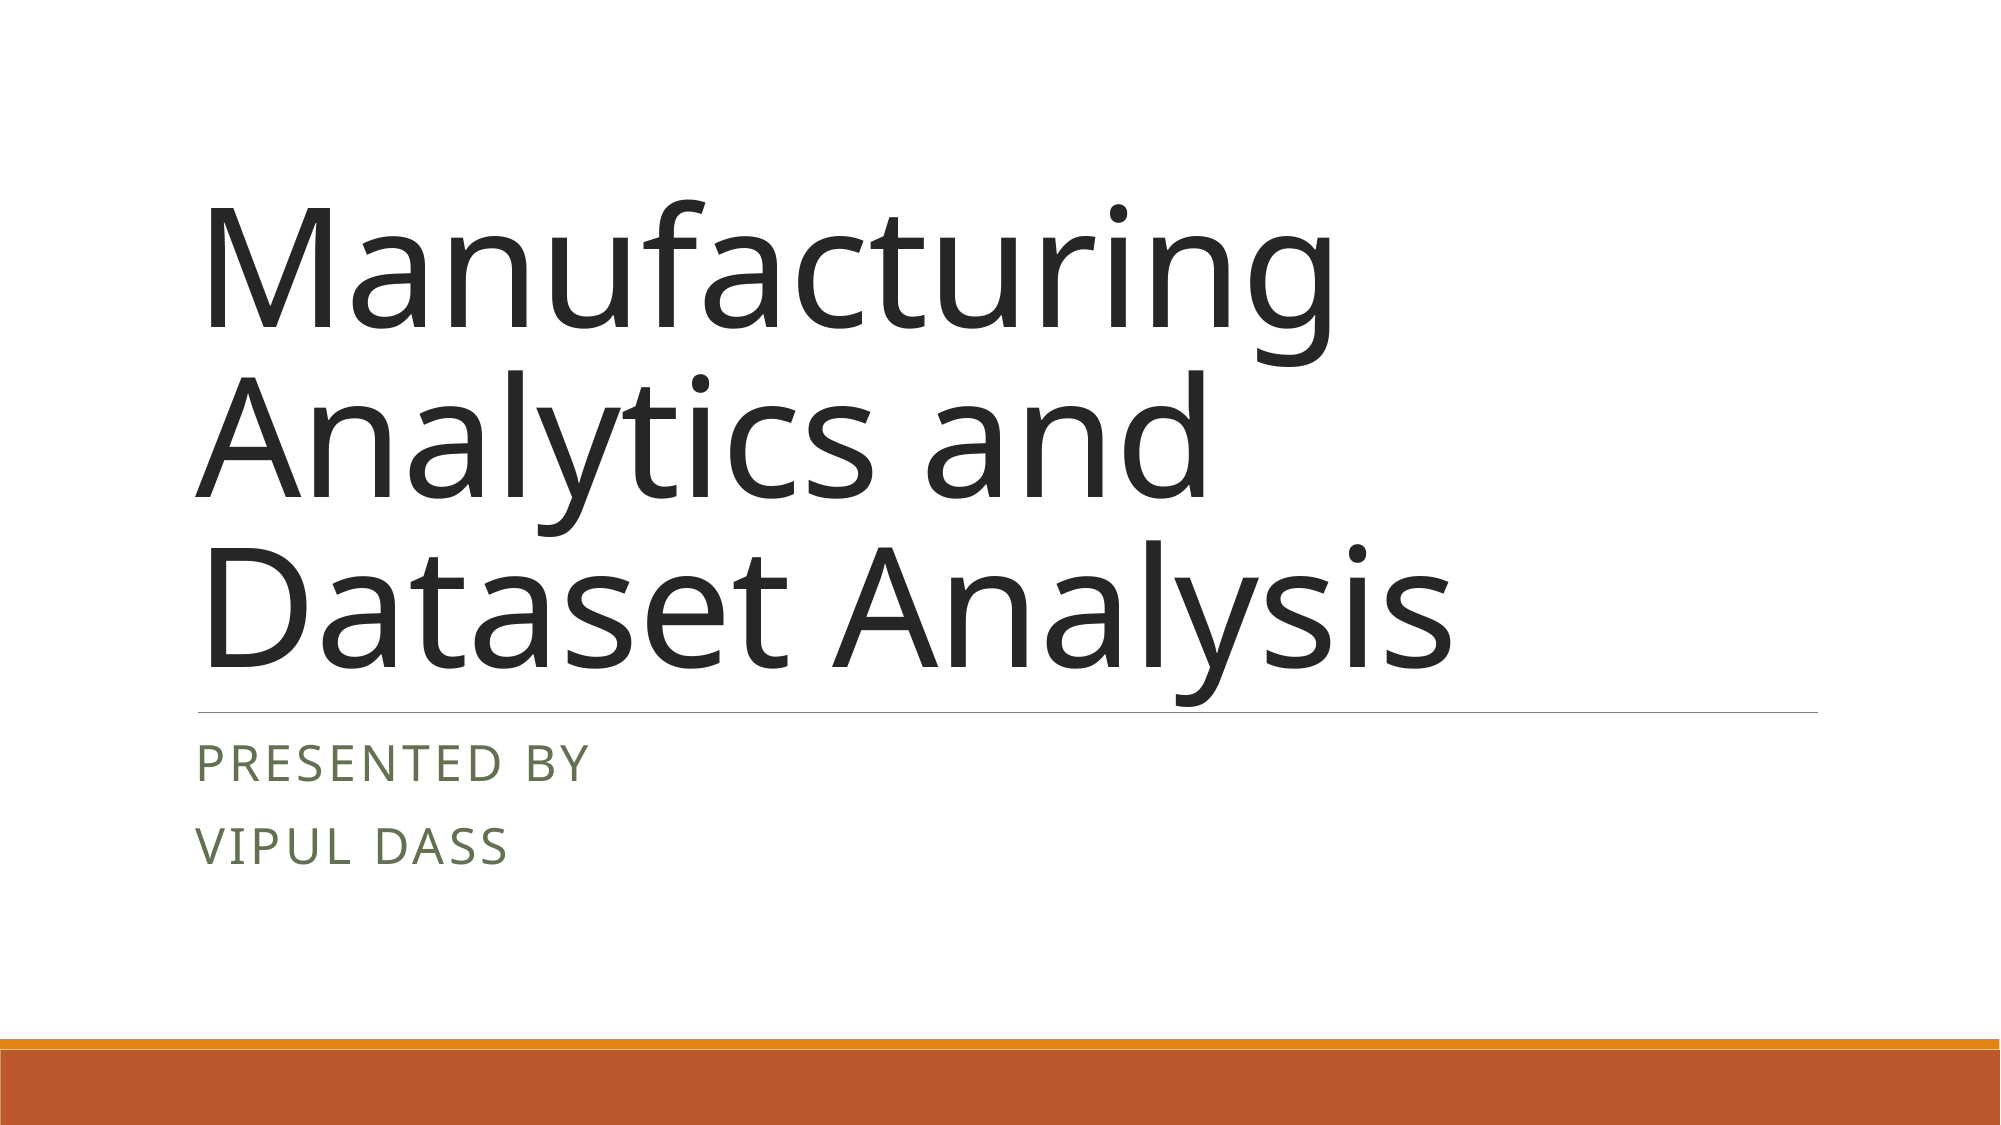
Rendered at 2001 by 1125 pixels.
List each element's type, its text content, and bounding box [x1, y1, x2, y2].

subtitle Presented by Vipul dass [180, 730, 1831, 919]
title Manufacturing Analytics and Dataset Analysis [180, 124, 1830, 710]
